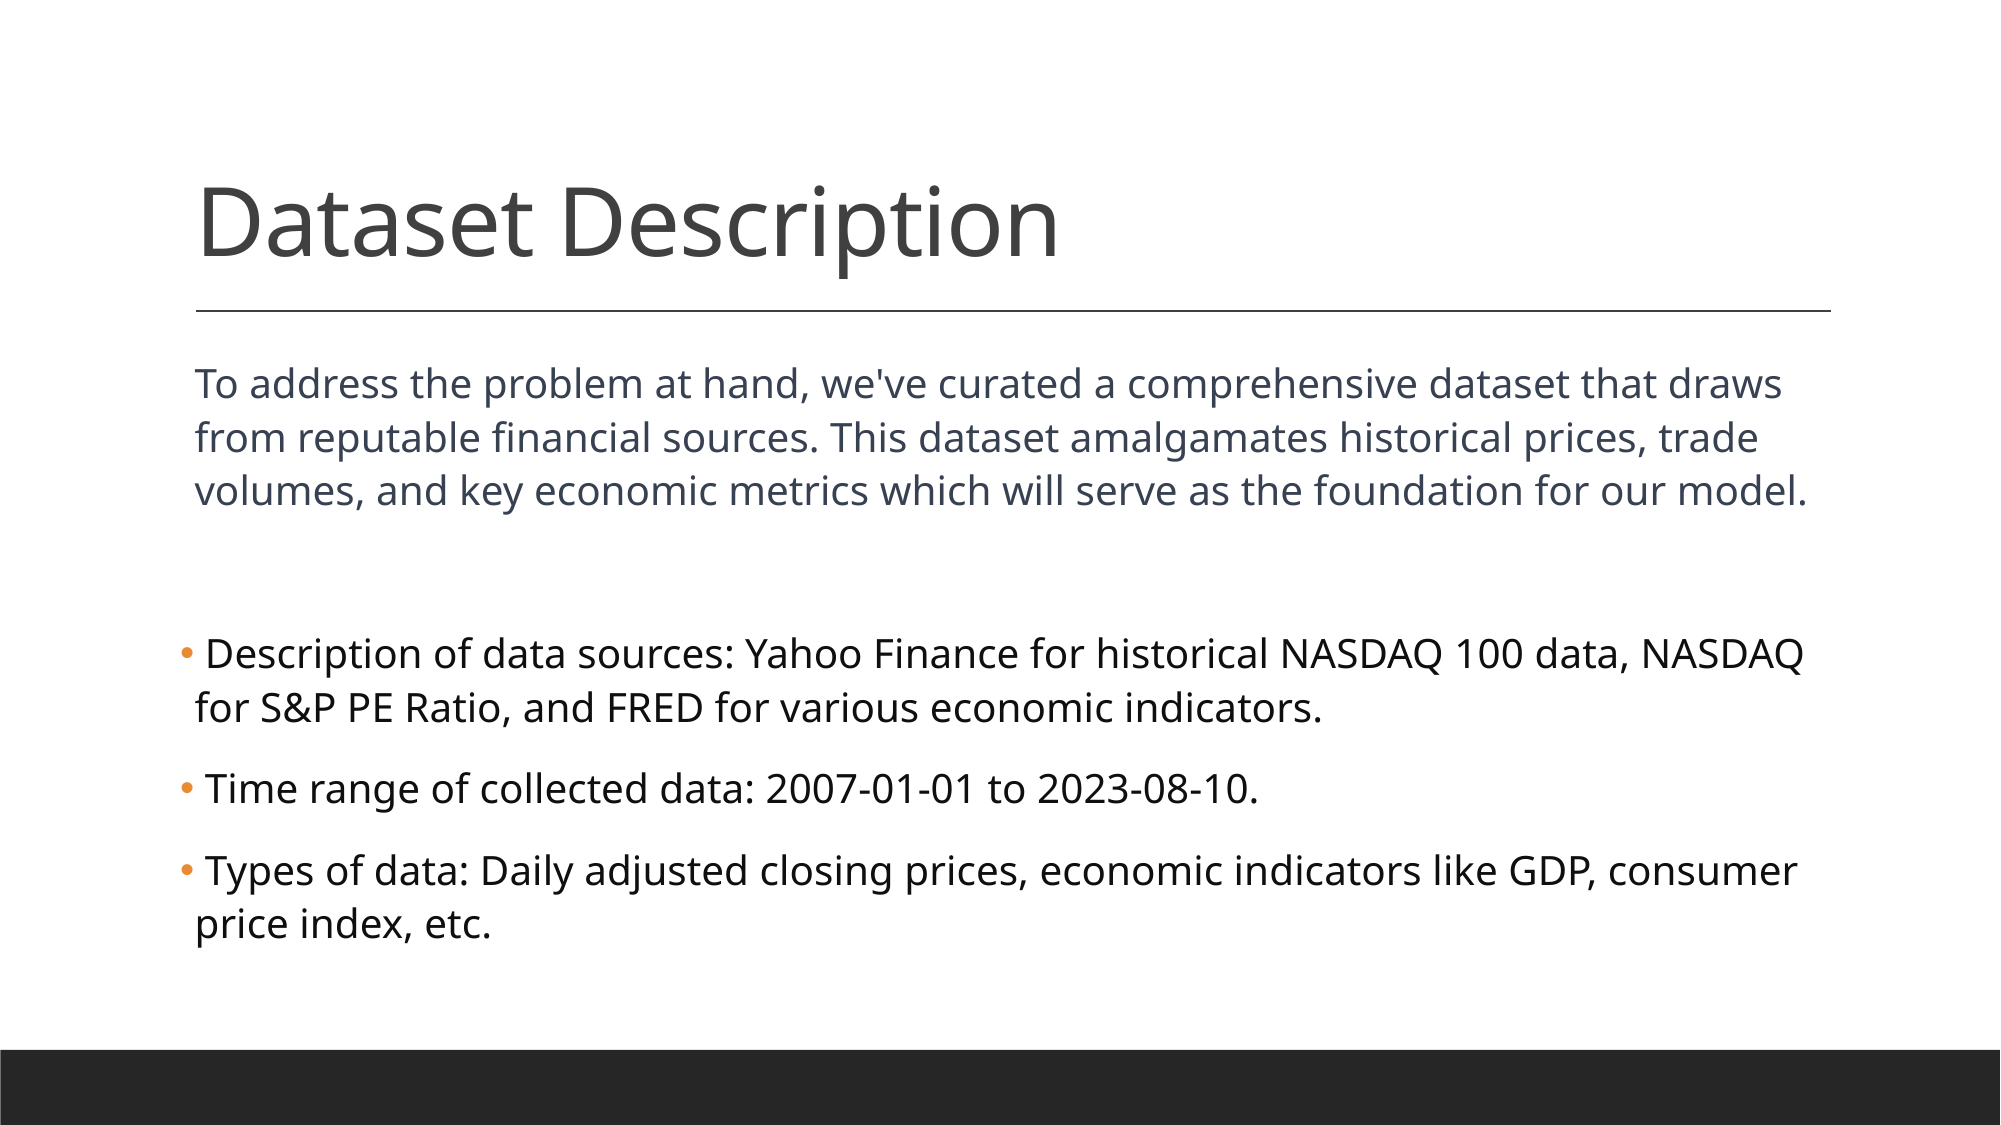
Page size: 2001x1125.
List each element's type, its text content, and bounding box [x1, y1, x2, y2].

title Dataset Description [180, 47, 1830, 285]
list To address the problem at hand, we've curated a comprehensive dataset that draws from reputable financial sources. This dataset amalgamates historical prices, trade volumes, and key economic metrics which will serve as the foundation for our model. Description of data sources: Yahoo Finance for historical NASDAQ 100 data, NASDAQ for S&P PE Ratio, and FRED for various economic indicators. Time range of collected data: 2007-01-01 to 2023-08-10. Types of data: Daily adjusted closing prices, economic indicators like GDP, consumer price index, etc. [180, 345, 1830, 963]
